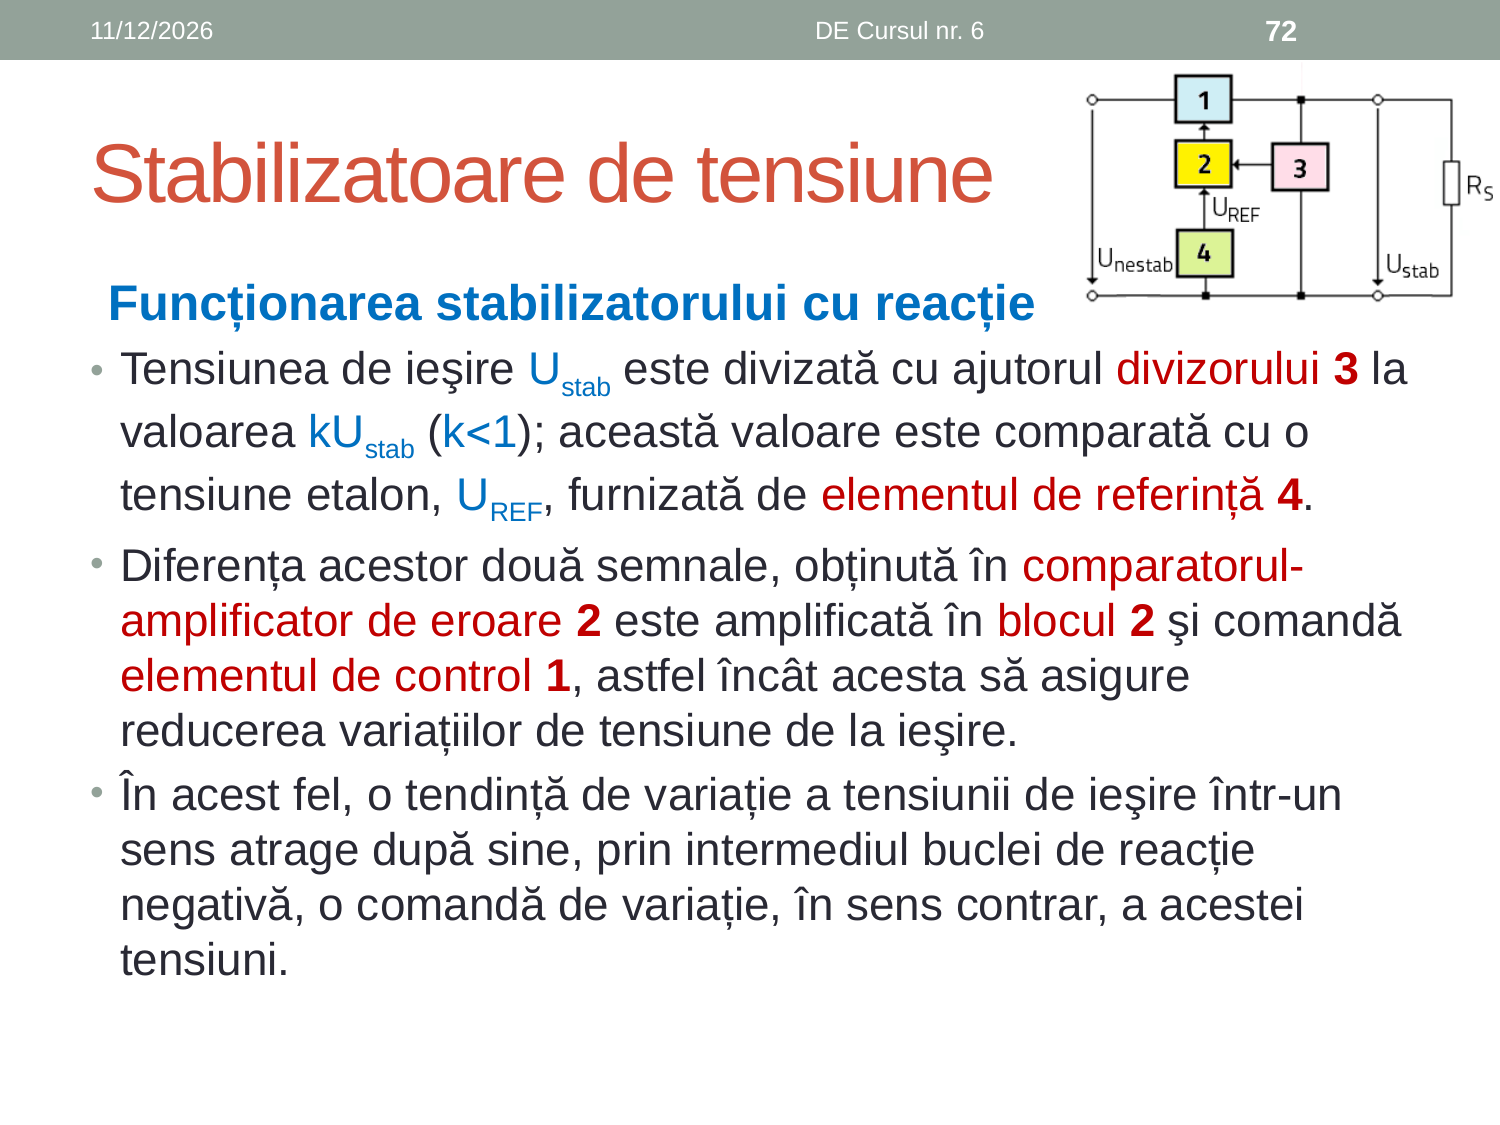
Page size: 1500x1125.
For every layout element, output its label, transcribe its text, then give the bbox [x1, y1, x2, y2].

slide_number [75, 3, 550, 57]
footer DE Cursul nr. 6 [562, 3, 1238, 57]
list Funcționarea stabilizatorului cu reacție Tensiunea de ieşire Ustab este divizată cu ajutorul divizorului 3 la valoarea kUstab (k1); această valoare este comparată cu o tensiune etalon, UREF, furnizată de elementul de referință 4. Diferența acestor două semnale, obținută în comparatorul-amplificator de eroare 2 este amplificată în blocul 2 şi comandă elementul de control 1, astfel încât acesta să asigure reducerea variațiilor de tensiune de la ieşire. În acest fel, o tendință de variație a tensiunii de ieşire într-un sens atrage după sine, prin intermediul buclei de reacție negativă, o comandă de variație, în sens contrar, a acestei tensiuni. [75, 262, 1425, 1063]
picture [1073, 62, 1500, 318]
slide_number 72 [1250, 3, 1425, 57]
title Stabilizatoare de tensiune [75, 87, 1070, 250]
